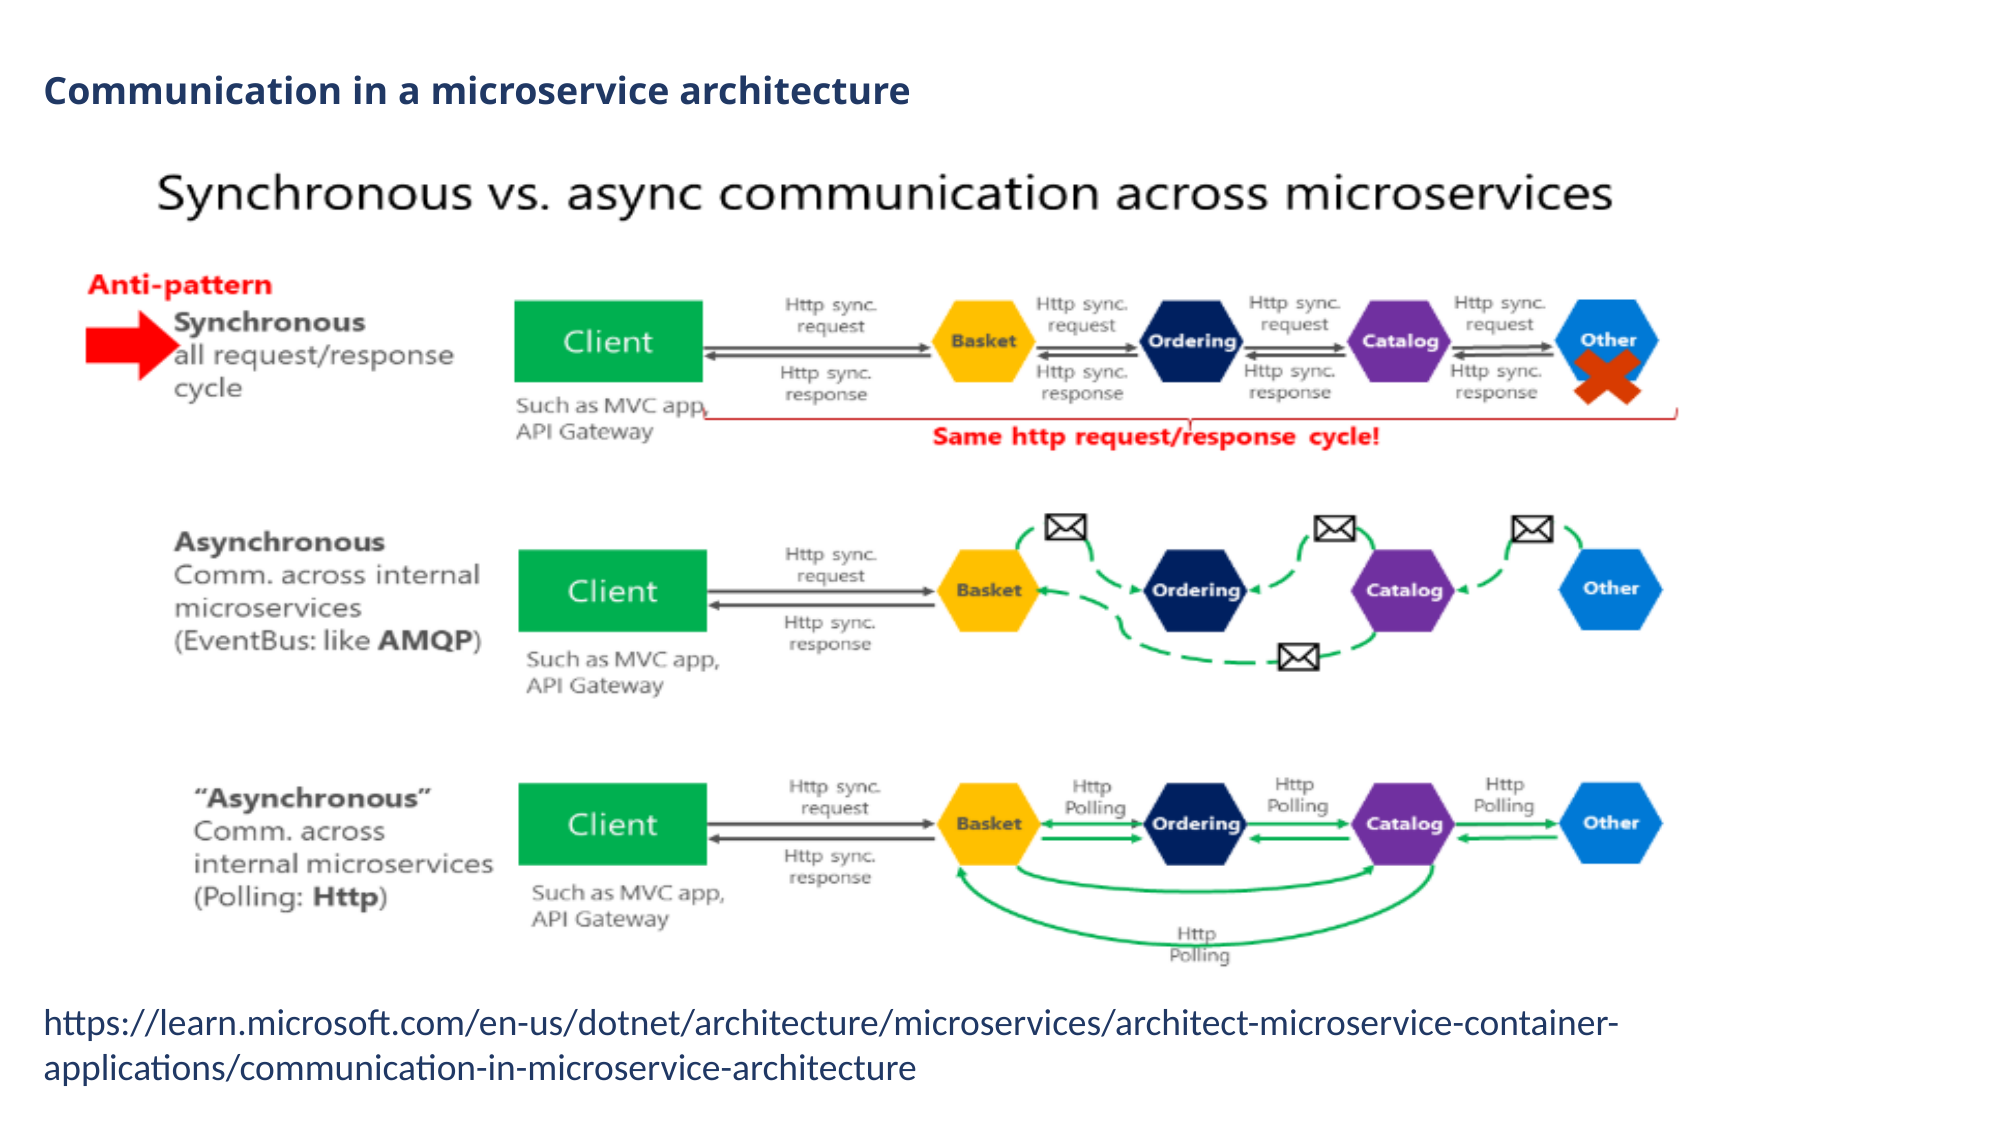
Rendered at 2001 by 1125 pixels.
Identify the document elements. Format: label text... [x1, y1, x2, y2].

text_box https://learn.microsoft.com/en-us/dotnet/architecture/microservices/architect-microservice-container-applications/communication-in-microservice-architecture [28, 990, 1744, 1096]
picture [74, 149, 1722, 972]
text_box Communication in a microservice architecture [28, 59, 1339, 165]
